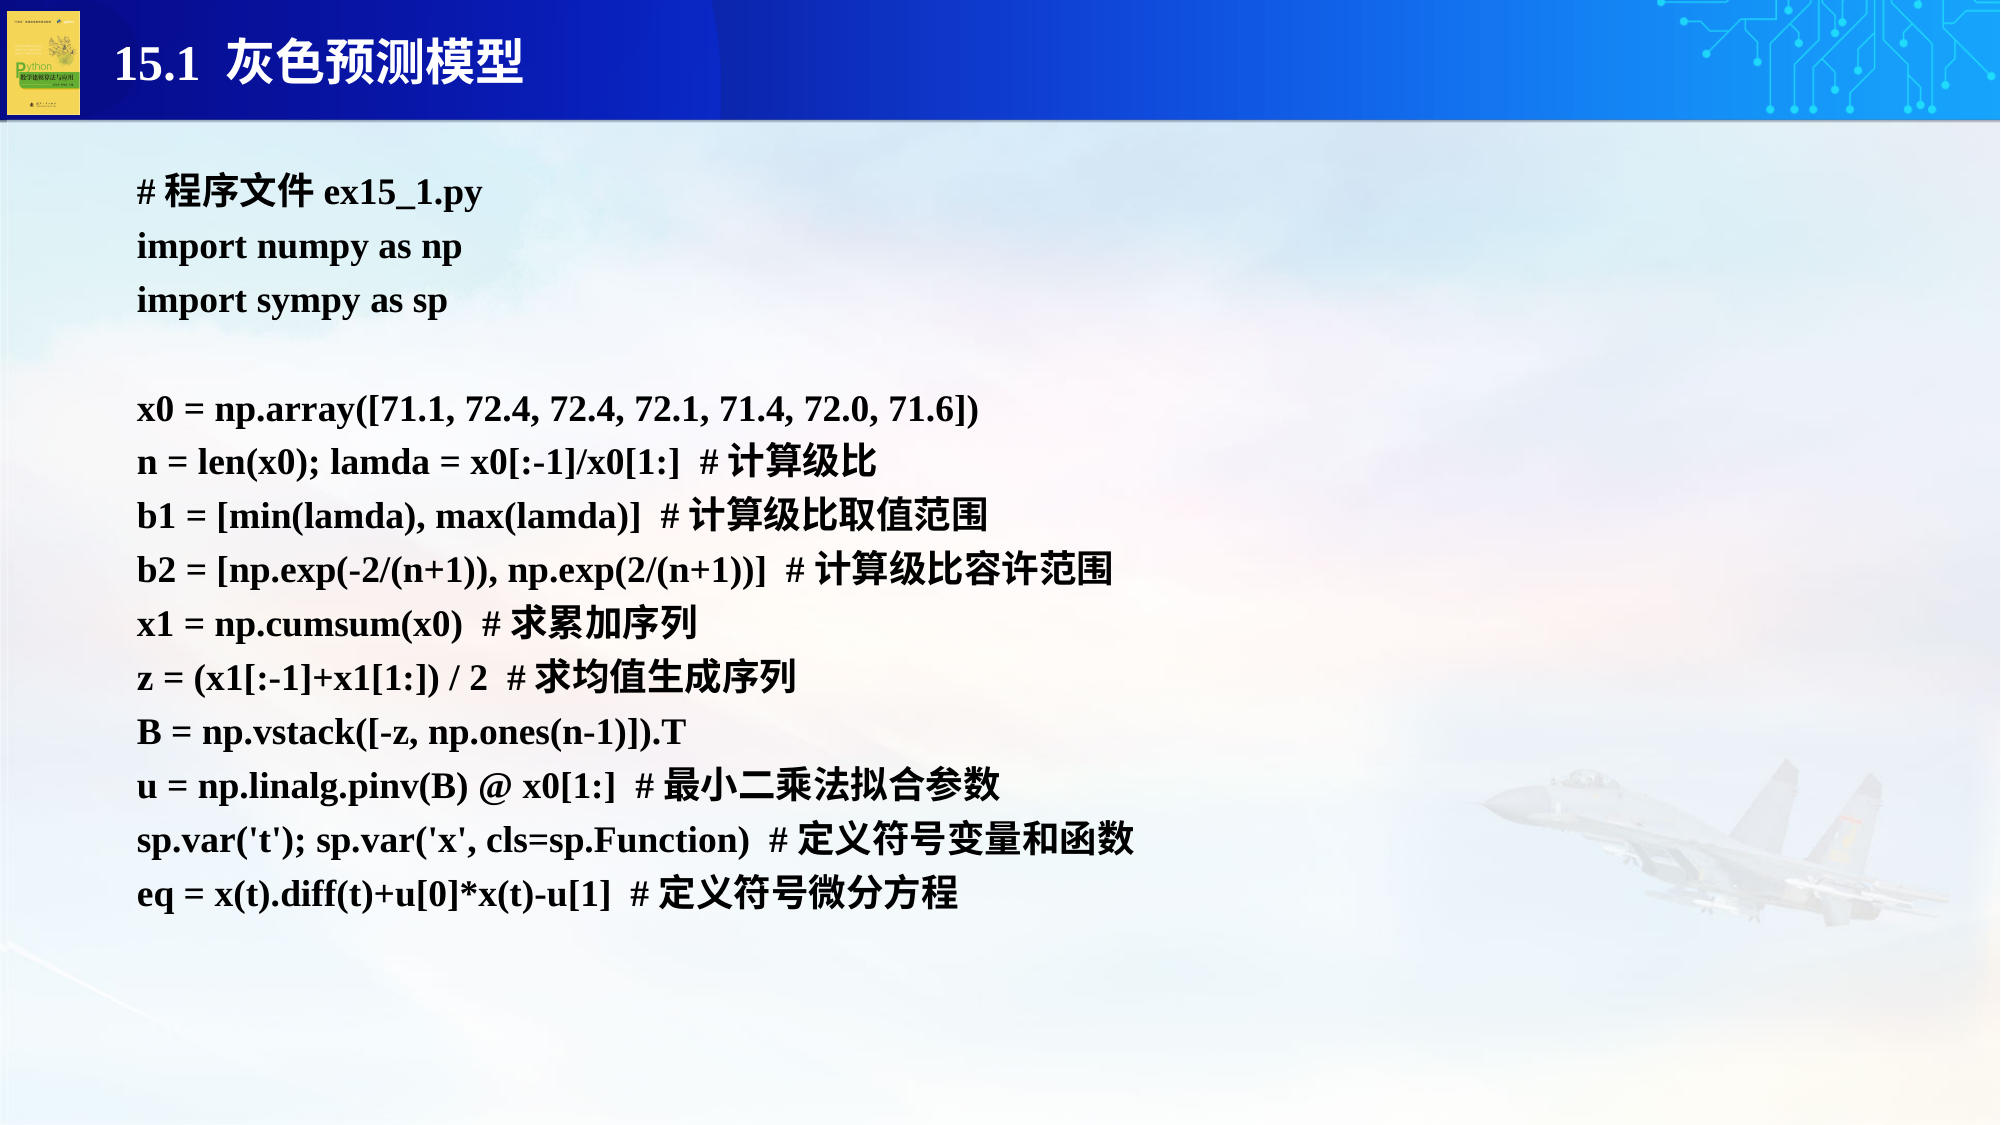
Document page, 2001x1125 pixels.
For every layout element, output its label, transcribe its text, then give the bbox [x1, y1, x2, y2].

list #程序文件ex15_1.py import numpy as np import sympy as sp x0 = np.array([71.1, 72.4, 72.4, 72.1, 71.4, 72.0, 71.6]) n = len(x0); lamda = x0[:-1]/x0[1:] #计算级比 b1 = [min(lamda), max(lamda)] #计算级比取值范围 b2 = [np.exp(-2/(n+1)), np.exp(2/(n+1))] #计算级比容许范围 x1 = np.cumsum(x0) #求累加序列 z = (x1[:-1]+x1[1:]) / 2 #求均值生成序列 B = np.vstack([-z, np.ones(n-1)]).T u = np.linalg.pinv(B) @ x0[1:] #最小二乘法拟合参数 sp.var('t'); sp.var('x', cls=sp.Function) #定义符号变量和函数 eq = x(t).diff(t)+u[0]*x(t)-u[1] #定义符号微分方程 [78, 151, 1922, 1045]
picture [0, 0, 2001, 1125]
